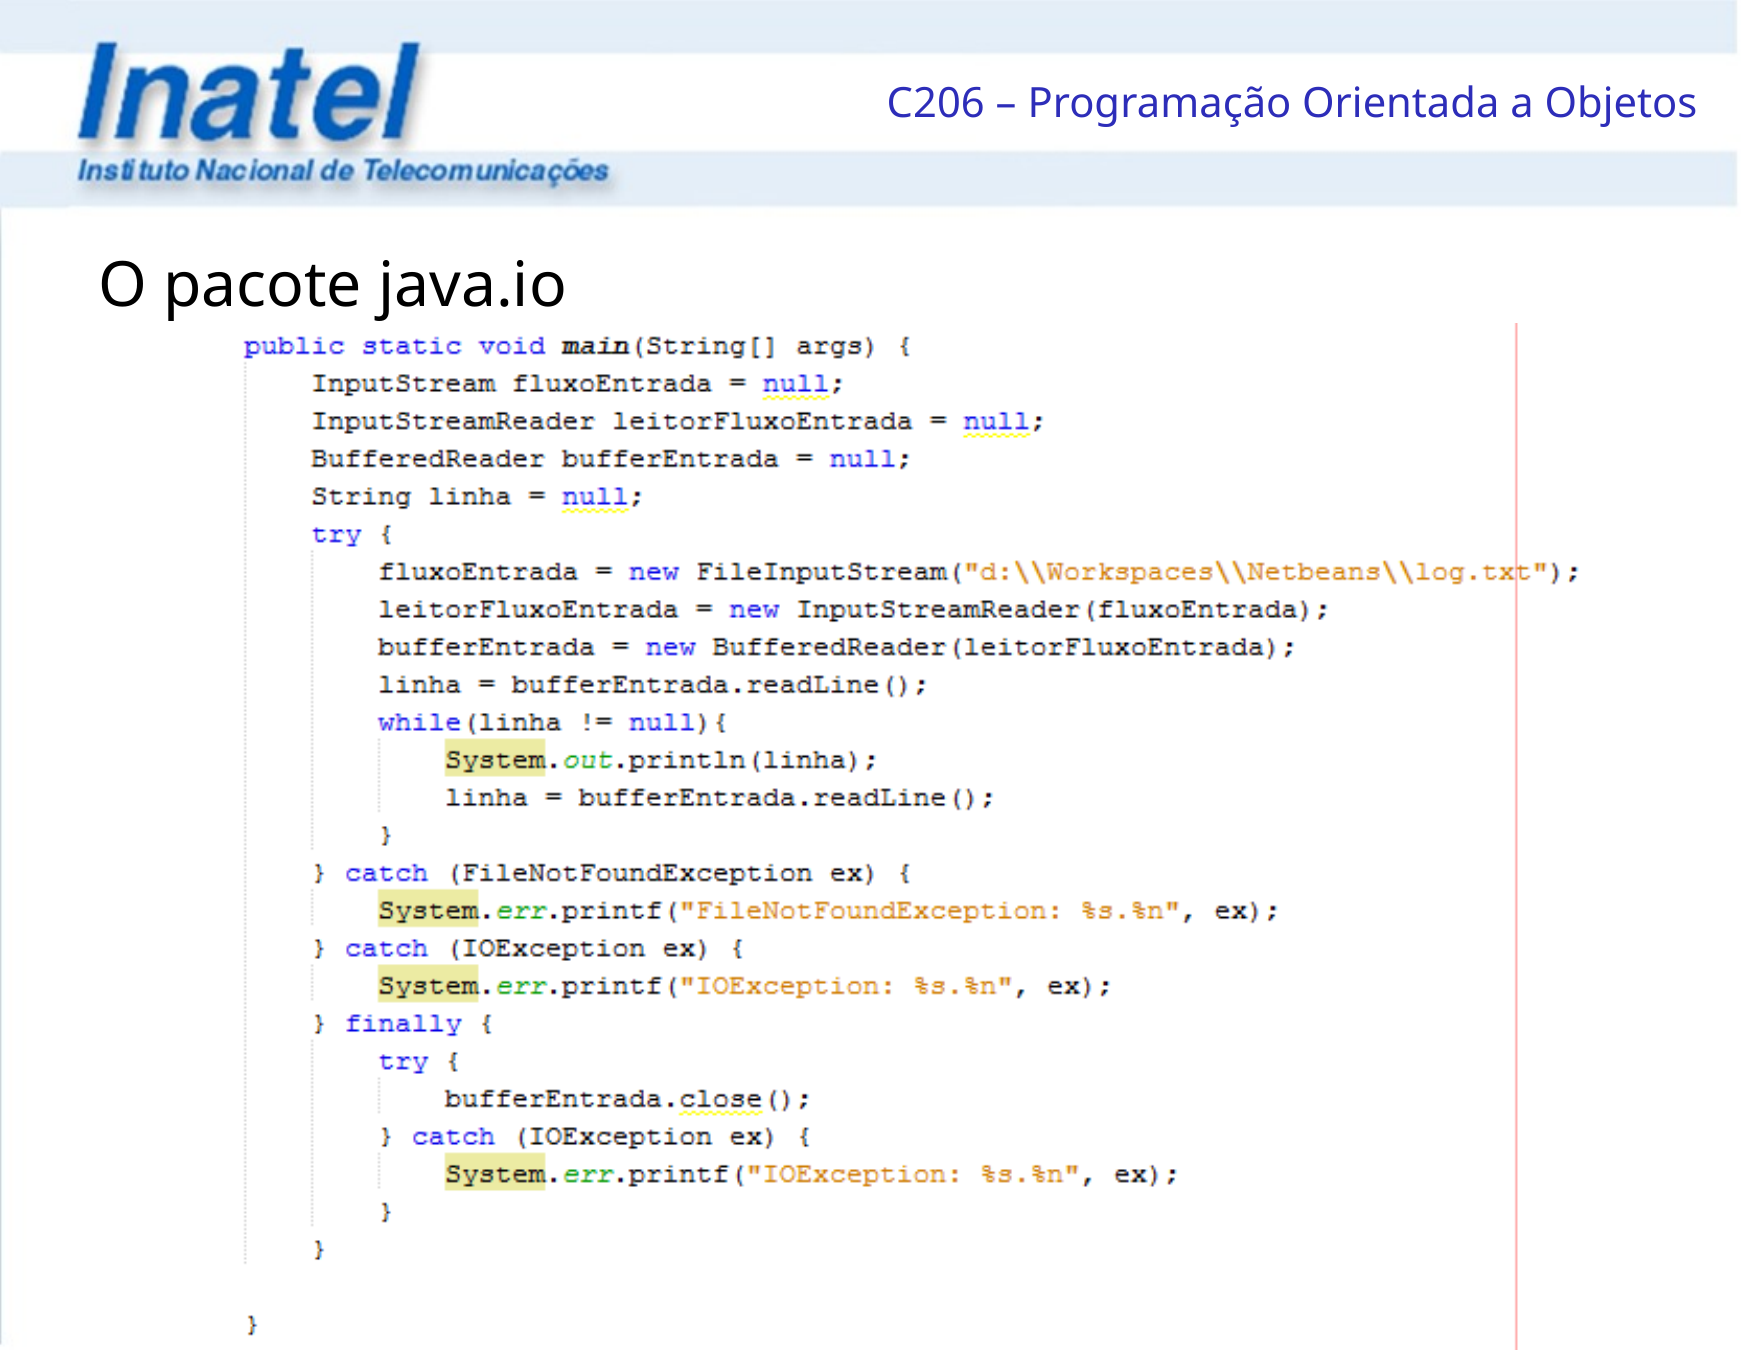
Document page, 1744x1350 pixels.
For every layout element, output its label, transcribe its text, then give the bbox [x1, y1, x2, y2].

title O pacote java.io [81, 237, 1663, 325]
picture [0, 0, 1744, 1350]
